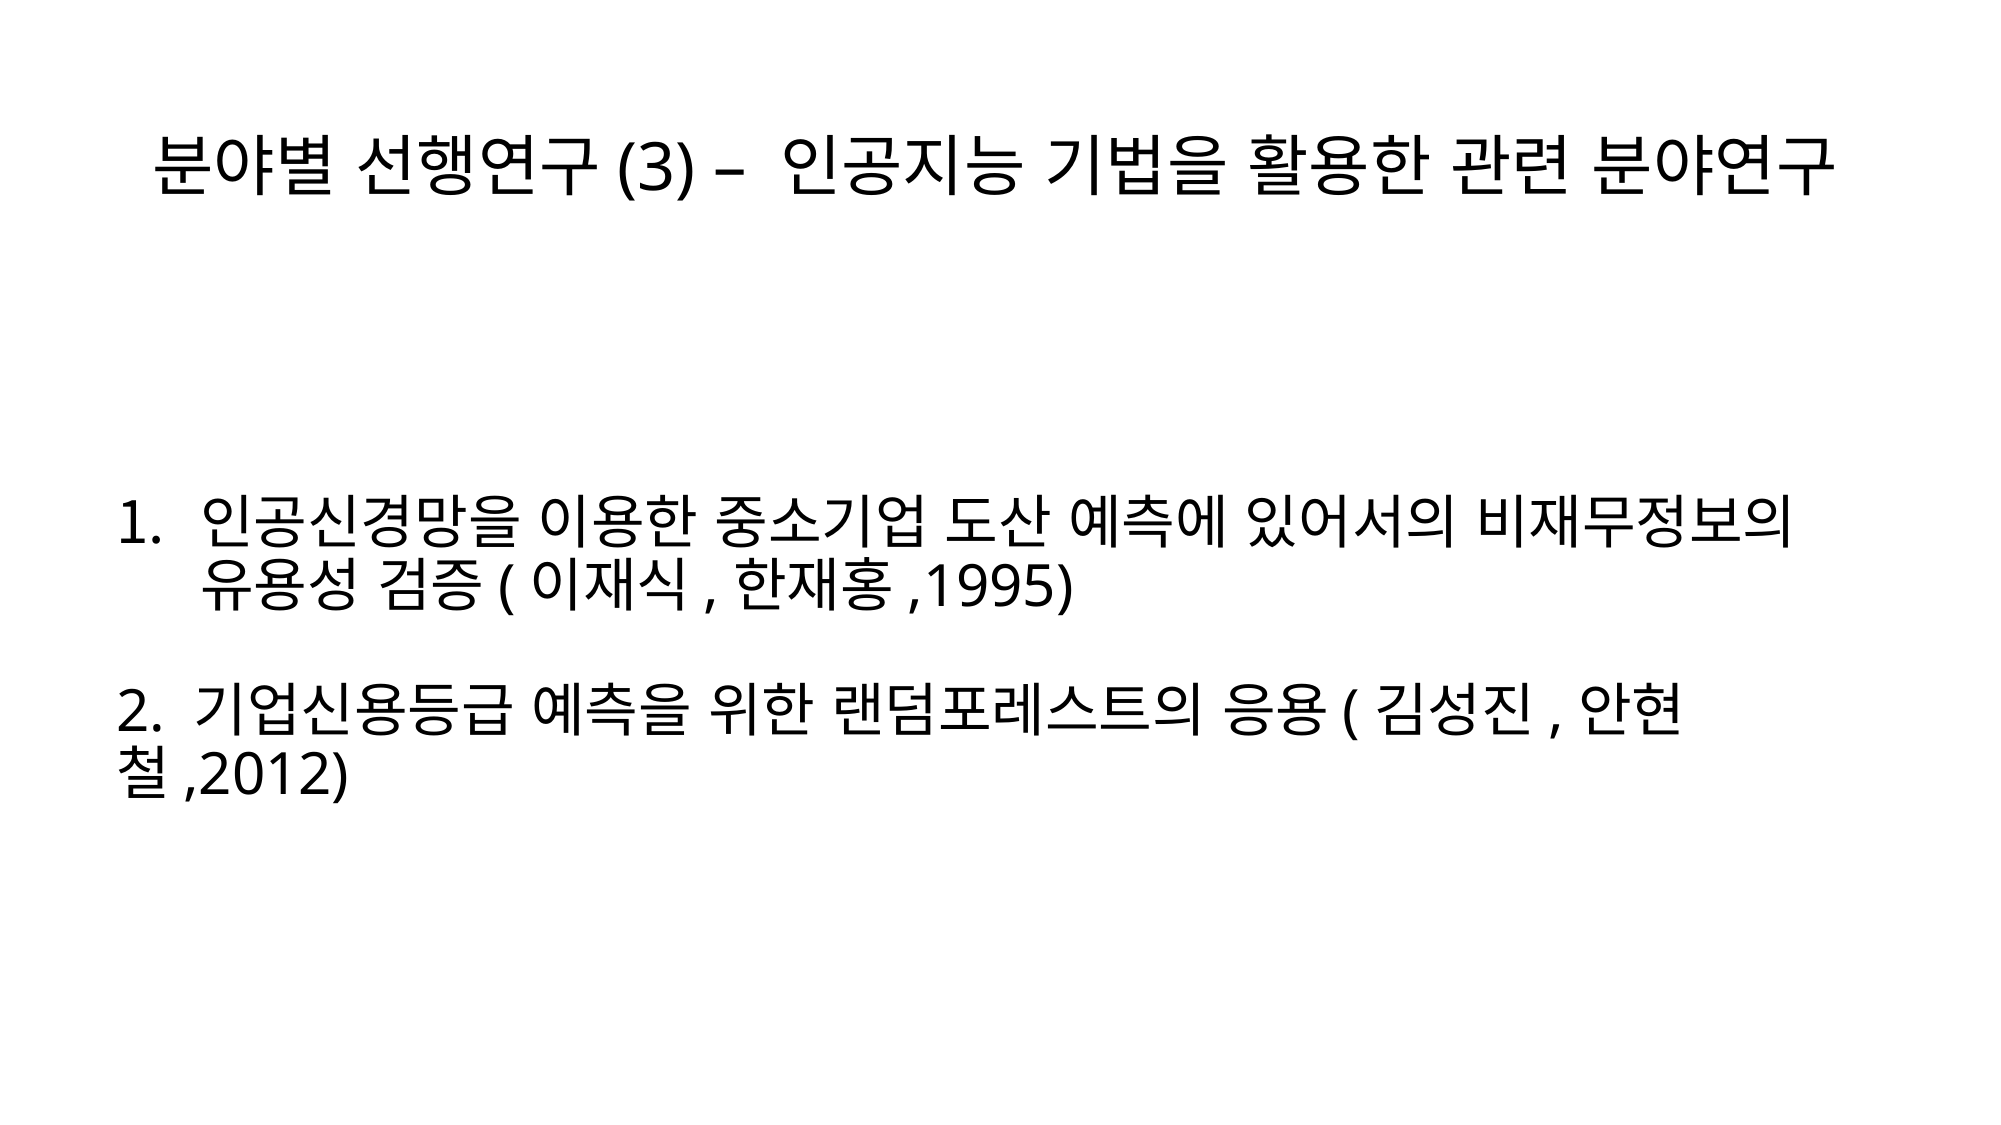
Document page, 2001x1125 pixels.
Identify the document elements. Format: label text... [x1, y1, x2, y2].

title 분야별 선행연구(3) – 인공지능 기법을 활용한 관련 분야연구 [137, 59, 1863, 278]
text_box 인공신경망을 이용한 중소기업 도산 예측에 있어서의 비재무정보의 유용성 검증(이재식,한재홍,1995) 2. 기업신용등급 예측을 위한 랜덤포레스트의 응용(김성진,안현철,2012) [100, 277, 1826, 1023]
